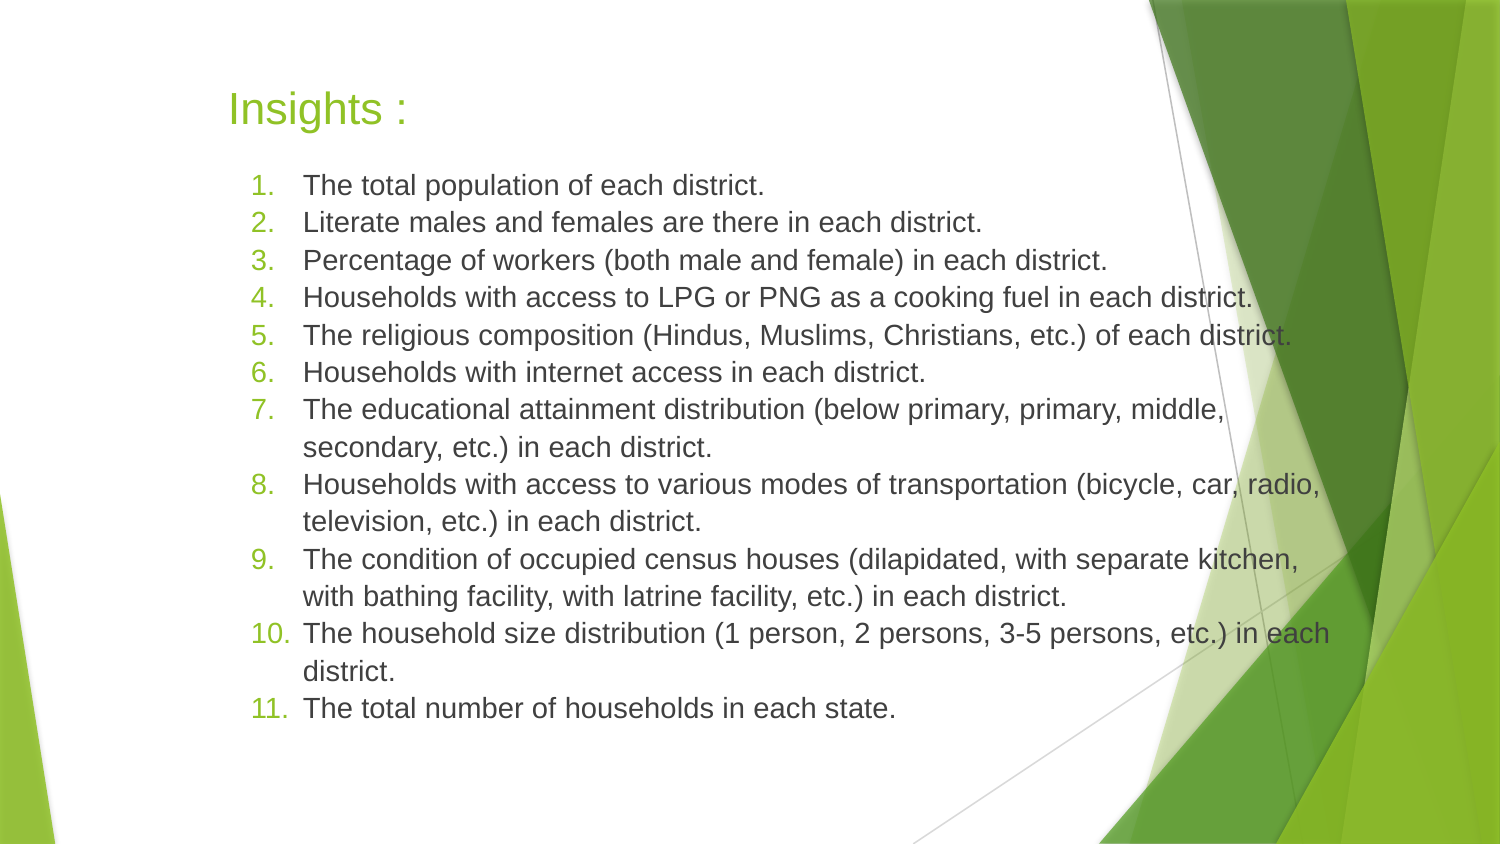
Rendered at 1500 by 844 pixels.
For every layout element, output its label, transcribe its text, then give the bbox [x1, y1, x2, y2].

list The total population of each district. Literate males and females are there in each district. Percentage of workers (both male and female) in each district. Households with access to LPG or PNG as a cooking fuel in each district. The religious composition (Hindus, Muslims, Christians, etc.) of each district. Households with internet access in each district. The educational attainment distribution (below primary, primary, middle, secondary, etc.) in each district. Households with access to various modes of transportation (bicycle, car, radio, television, etc.) in each district. The condition of occupied census houses (dilapidated, with separate kitchen, with bathing facility, with latrine facility, etc.) in each district. The household size distribution (1 person, 2 persons, 3-5 persons, etc.) in each district. The total number of households in each state. [212, 148, 1368, 763]
title Insights : [212, 64, 1368, 148]
